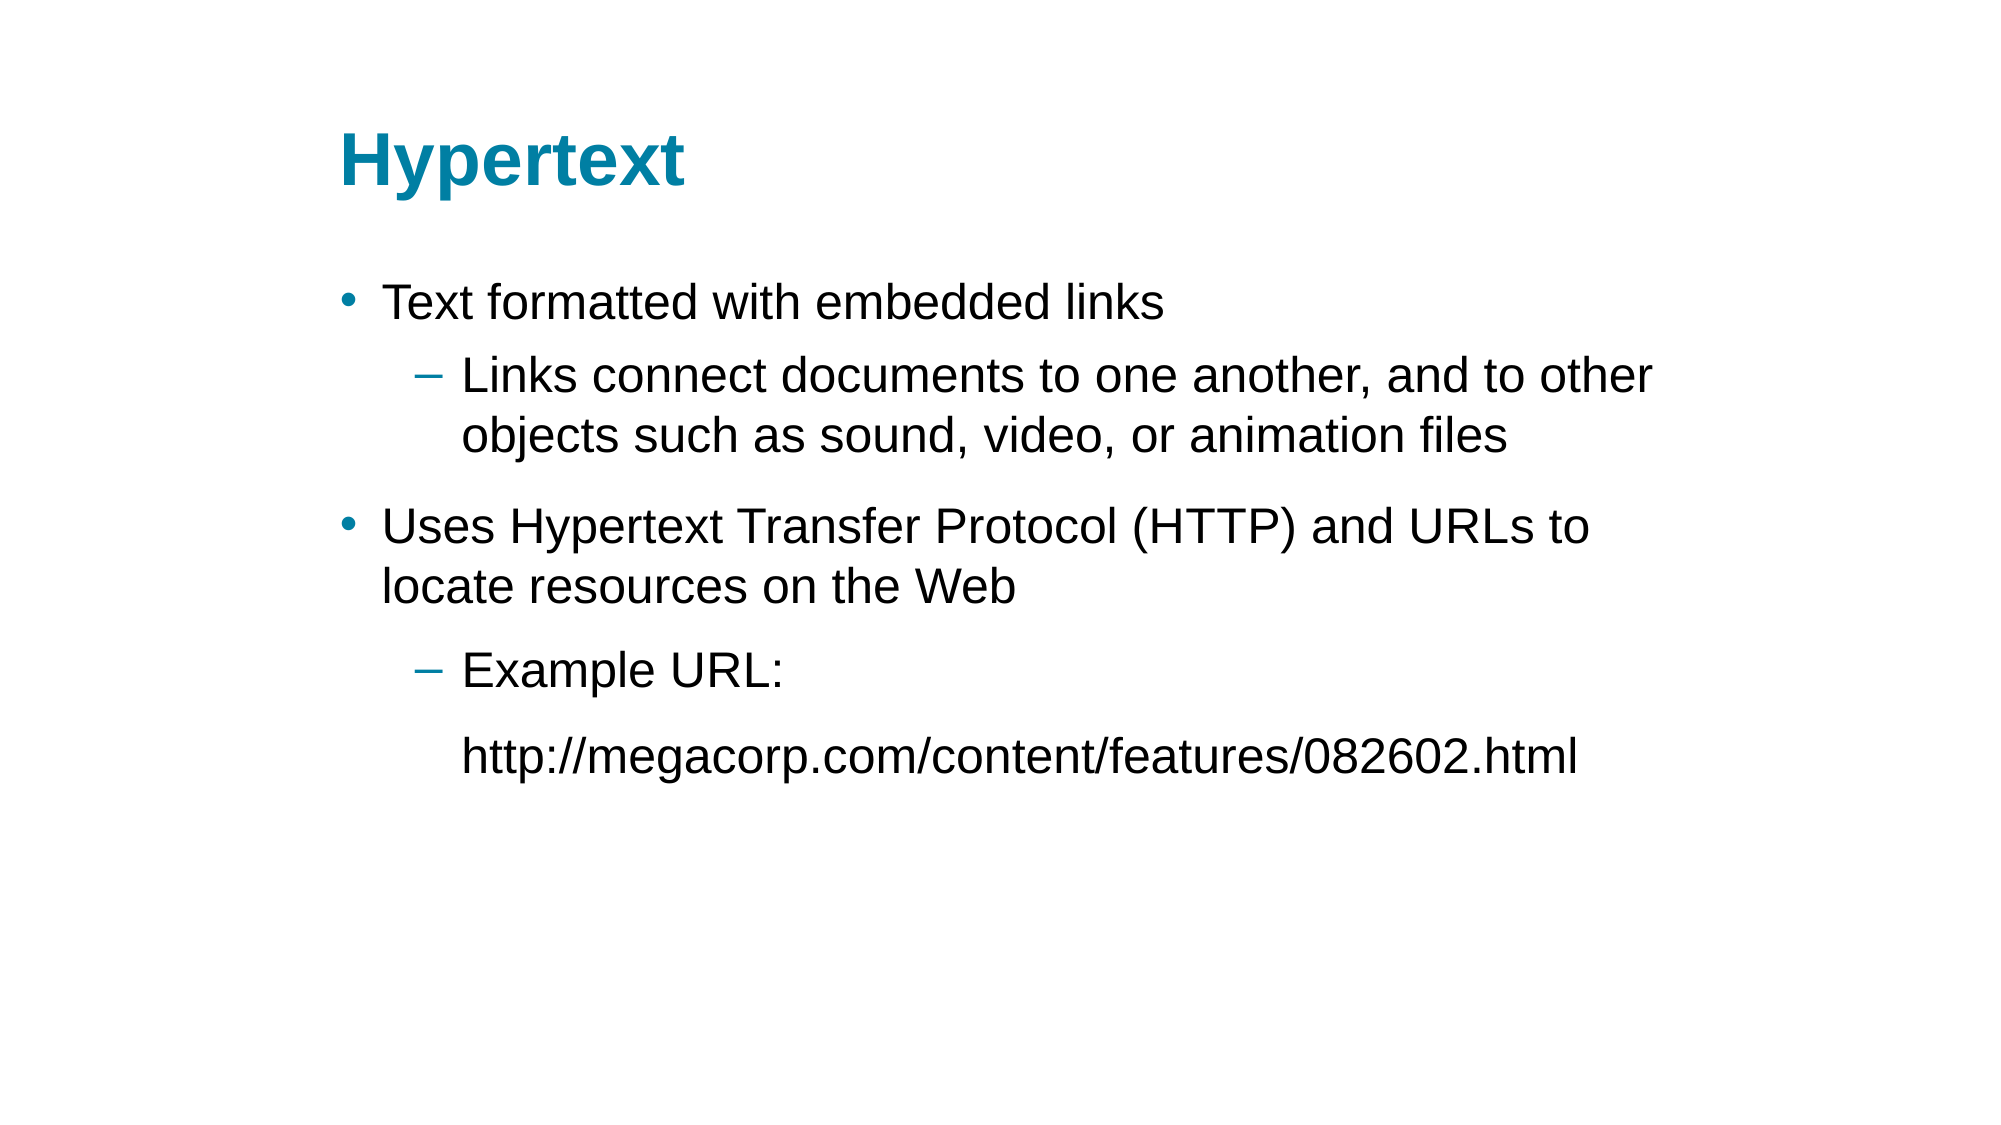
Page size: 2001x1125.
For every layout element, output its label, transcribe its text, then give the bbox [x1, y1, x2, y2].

title Hypertext [324, 35, 1675, 215]
list http://megacorp.com/content/features/082602.html [324, 723, 1675, 805]
list Text formatted with embedded links Links connect documents to one another, and to other objects such as sound, video, or animation files Uses Hypertext Transfer Protocol (H T T P) and U R L s to locate resources on the Web [324, 254, 1688, 625]
list Example U R L: [324, 637, 817, 711]
